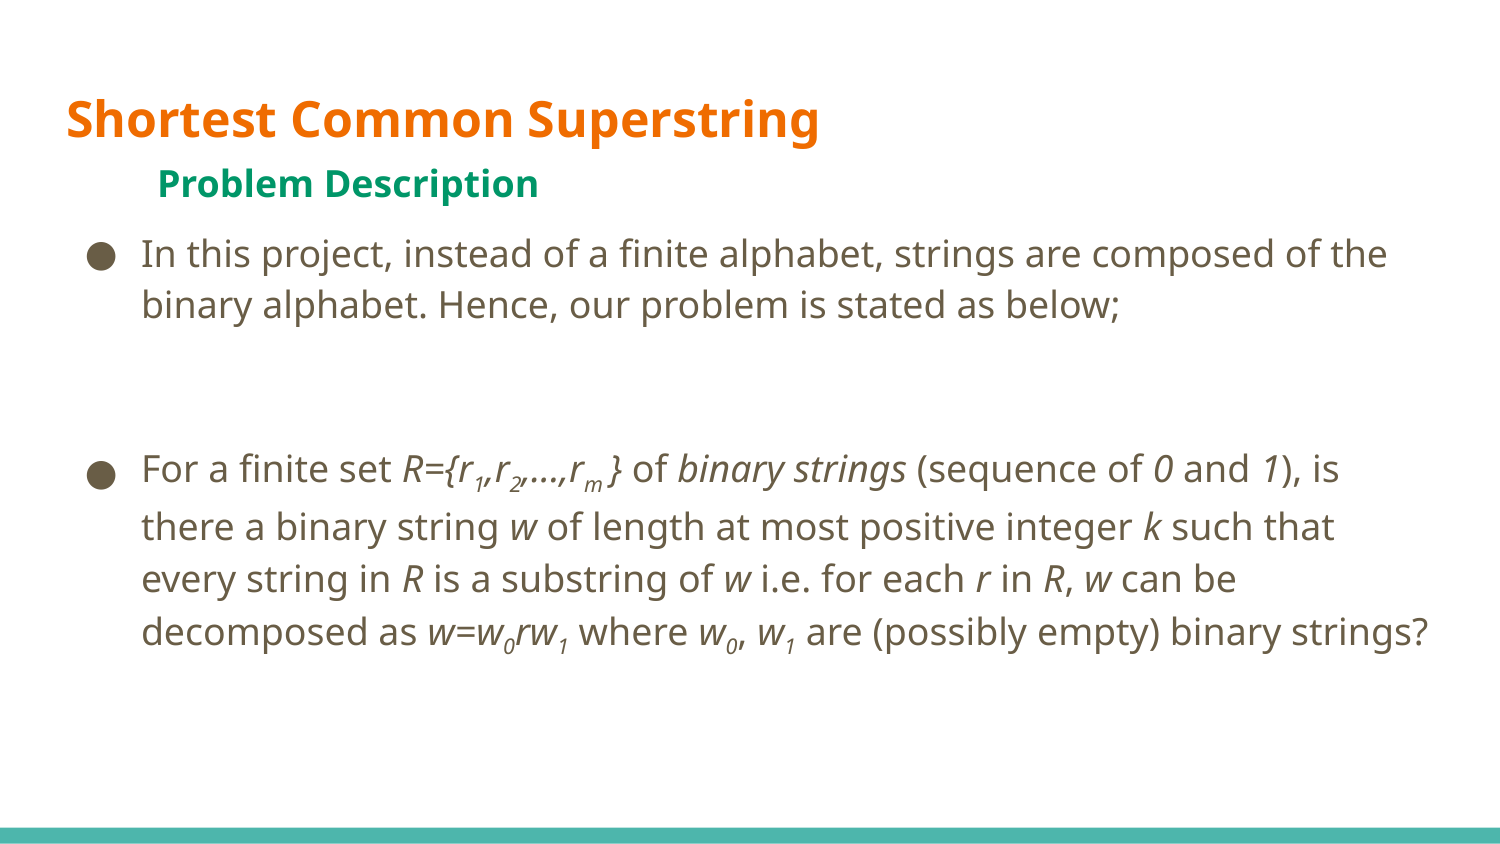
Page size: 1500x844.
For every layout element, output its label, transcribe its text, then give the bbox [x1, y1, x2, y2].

title Shortest Common Superstring Problem Description [51, 72, 1449, 189]
list In this project, instead of a finite alphabet, strings are composed of the binary alphabet. Hence, our problem is stated as below; For a finite set R={r1,r2,...,rm } of binary strings (sequence of 0 and 1), is there a binary string w of length at most positive integer k such that every string in R is a substring of w i.e. for each r in R, w can be decomposed as w=w0rw1 where w0, w1 are (possibly empty) binary strings? [51, 207, 1449, 750]
